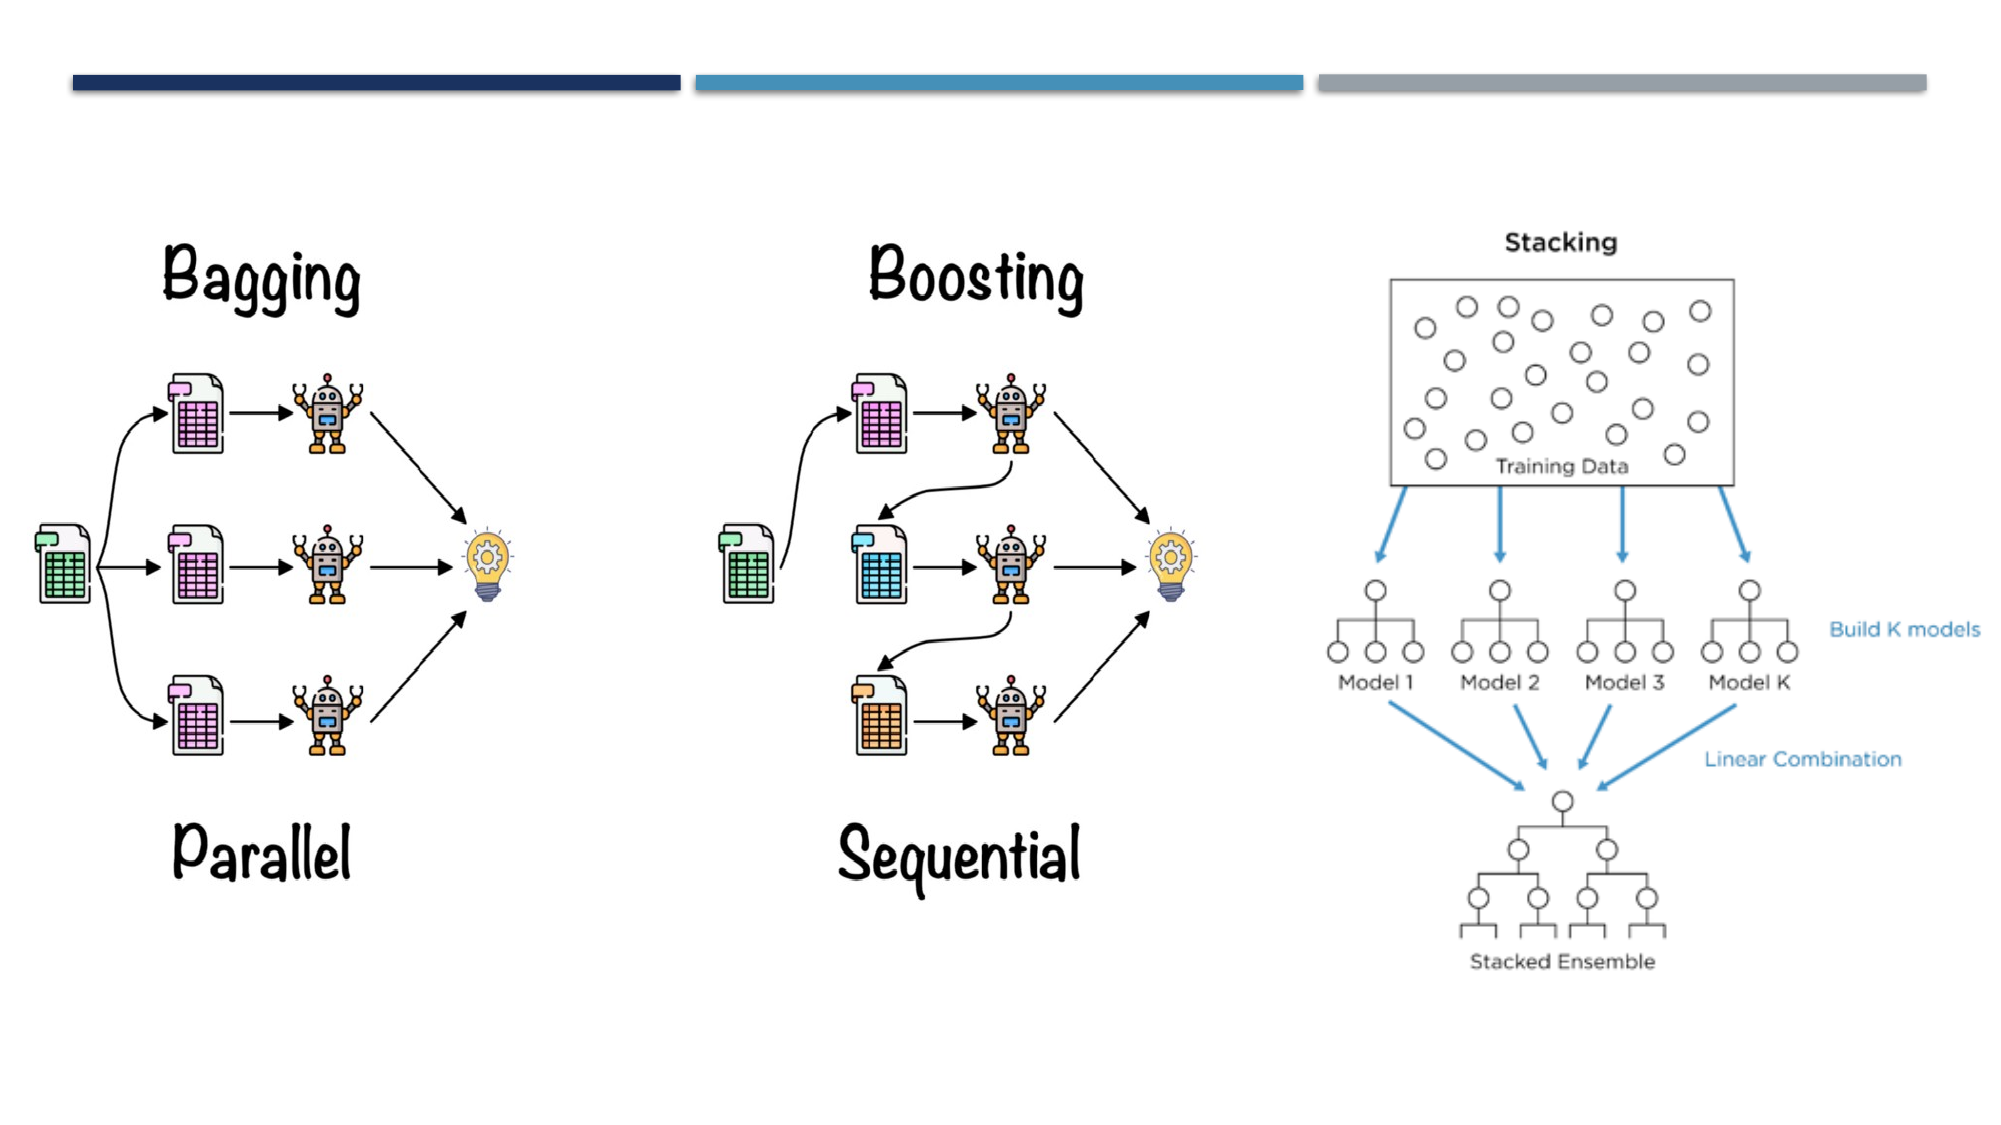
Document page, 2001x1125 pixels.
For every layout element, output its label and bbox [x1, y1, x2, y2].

picture [1294, 215, 2000, 989]
picture [26, 185, 1206, 944]
